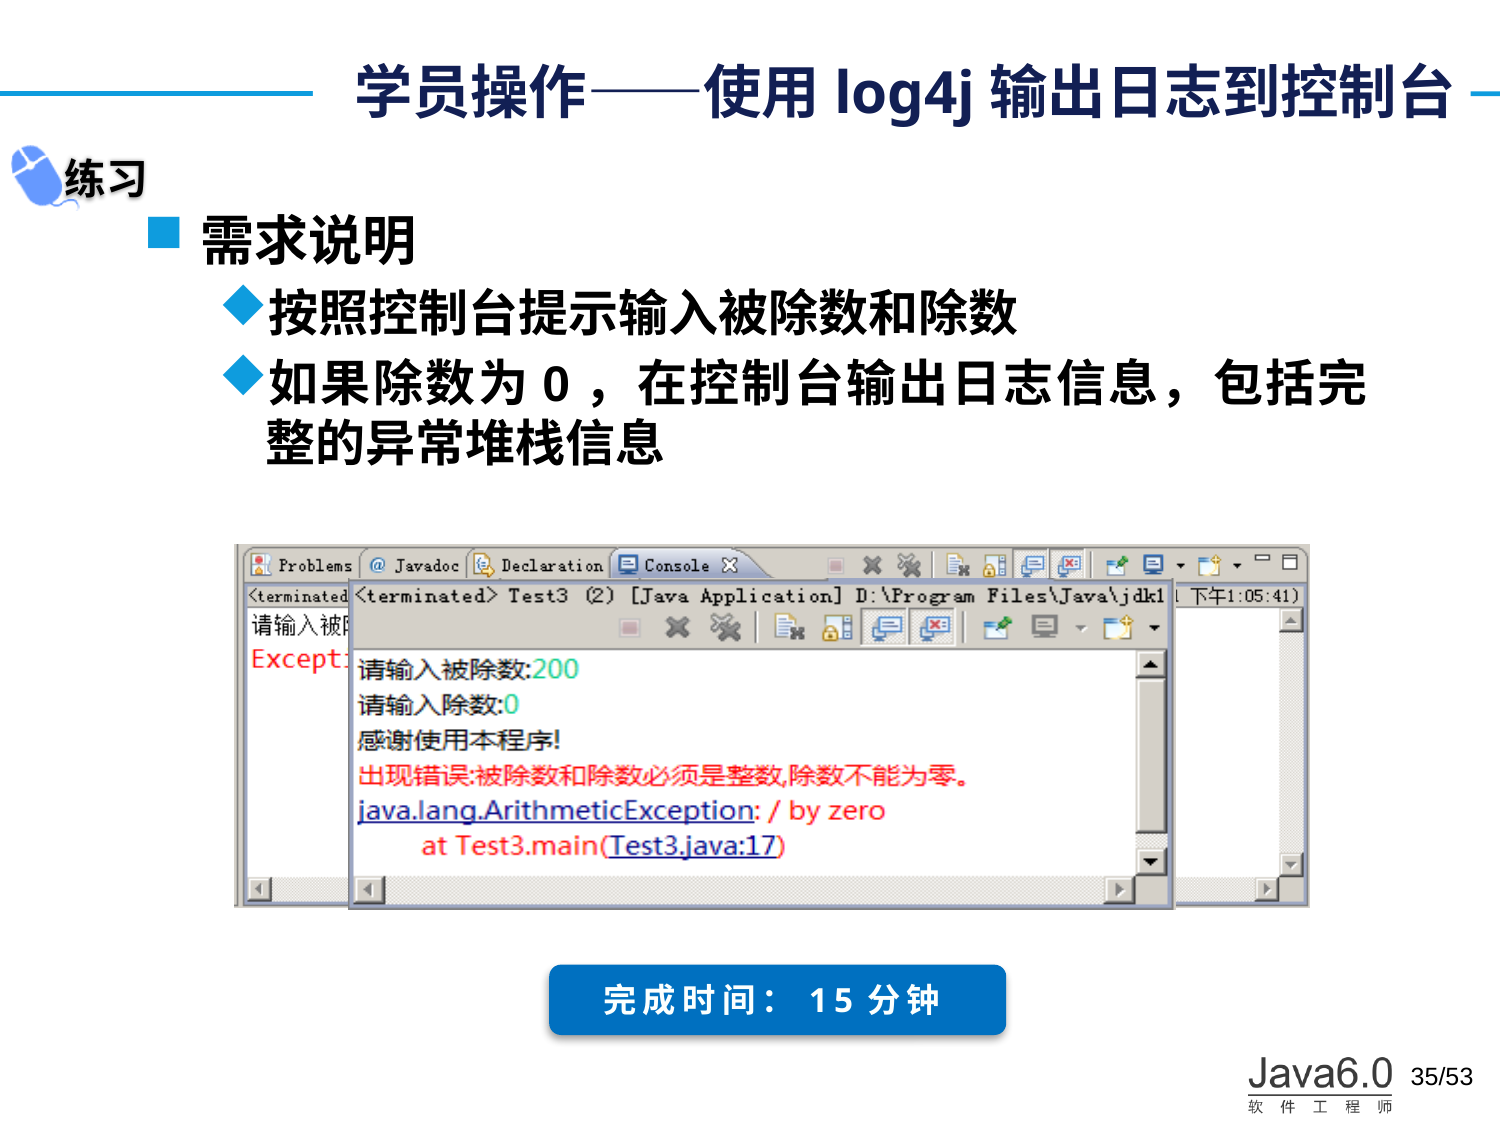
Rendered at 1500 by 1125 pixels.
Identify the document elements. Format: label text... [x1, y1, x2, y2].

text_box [11, 144, 165, 212]
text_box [548, 964, 1007, 1036]
list 需求说明 按照控制台提示输入被除数和除数 如果除数为0，在控制台输出日志信息，包括完整的异常堆栈信息 [128, 199, 1383, 1043]
picture [234, 544, 1310, 910]
title 学员操作——使用log4j输出日志到控制台 [312, 11, 1471, 168]
slide_number /53 [1138, 1053, 1489, 1114]
